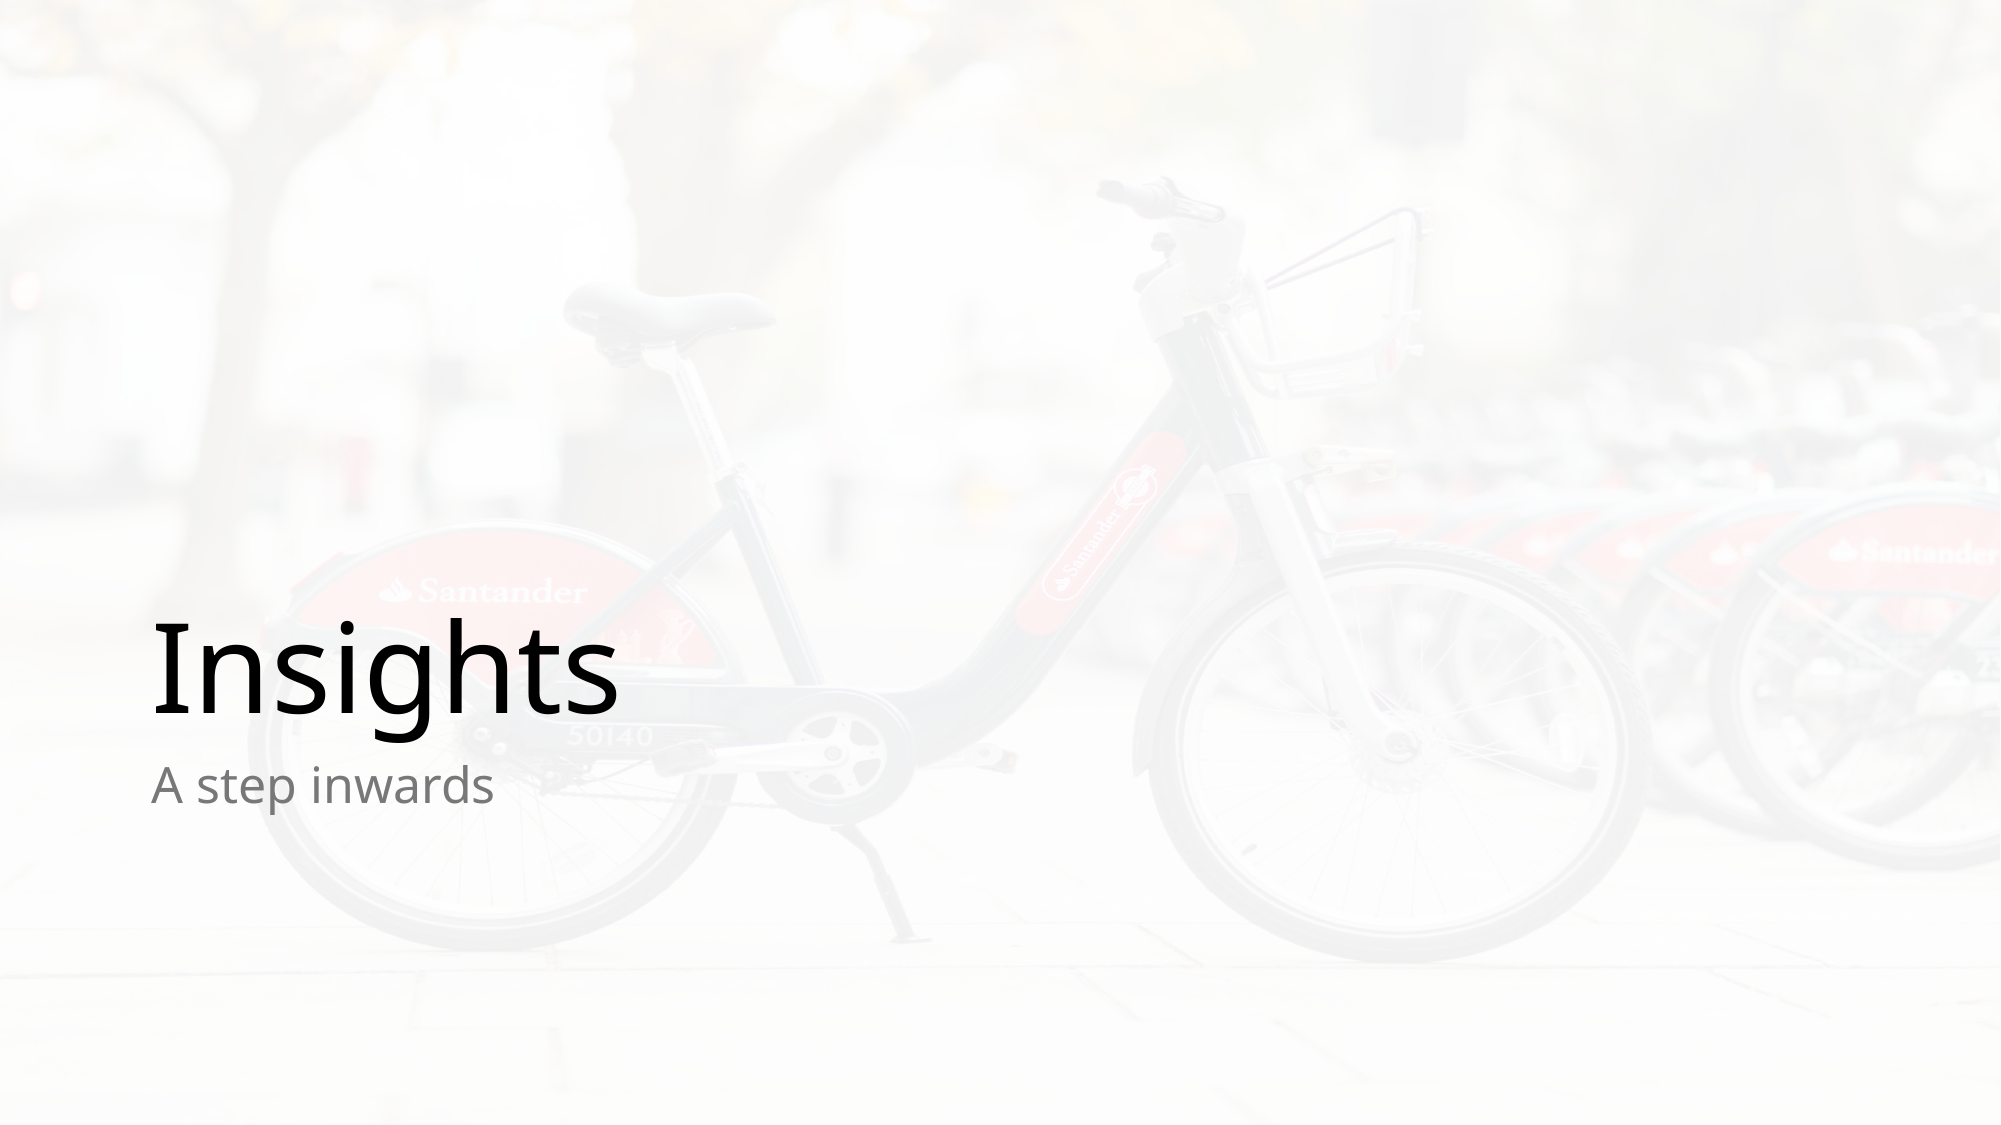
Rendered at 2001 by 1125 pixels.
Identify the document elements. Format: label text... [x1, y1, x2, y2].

title Insights [136, 280, 1862, 749]
list A step inwards [136, 752, 1862, 999]
